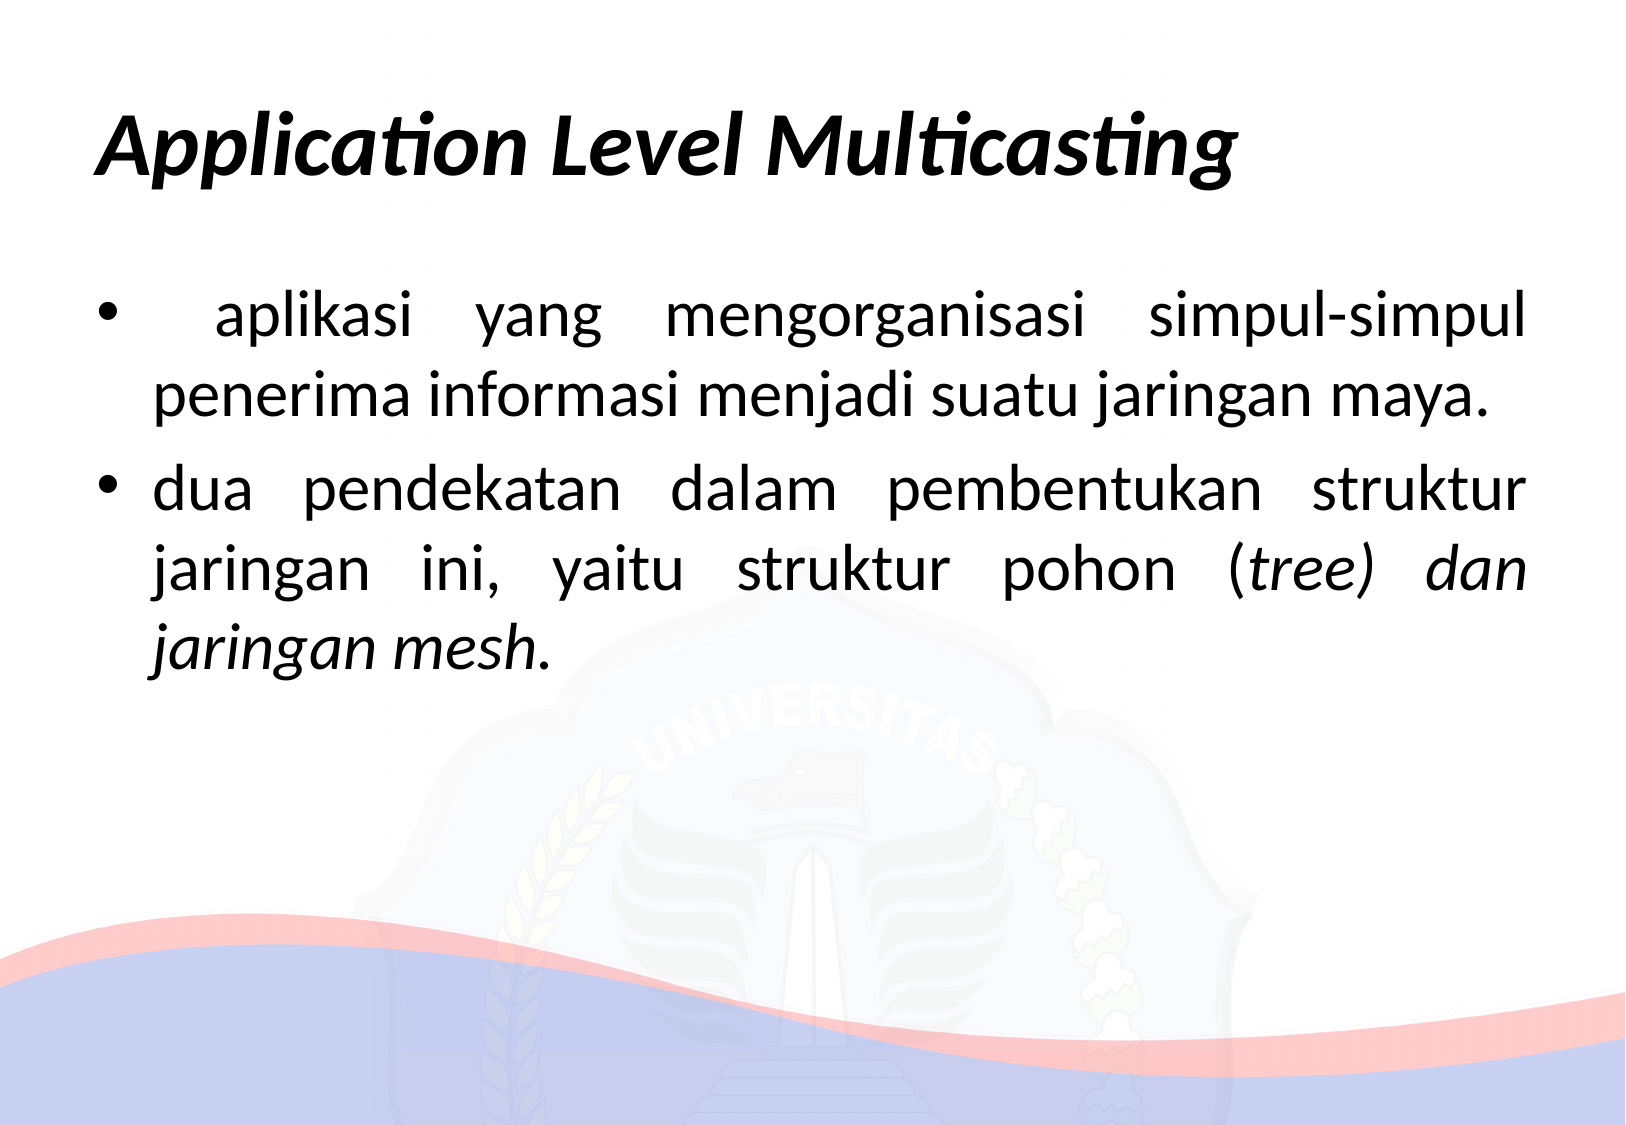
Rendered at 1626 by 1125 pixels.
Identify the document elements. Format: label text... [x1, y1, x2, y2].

list aplikasi yang mengorganisasi simpul-simpul penerima informasi menjadi suatu jaringan maya. dua pendekatan dalam pembentukan struktur jaringan ini, yaitu struktur pohon (tree) dan jaringan mesh. [81, 262, 1544, 1005]
title Application Level Multicasting [81, 45, 1544, 233]
picture [0, 0, 1626, 1125]
